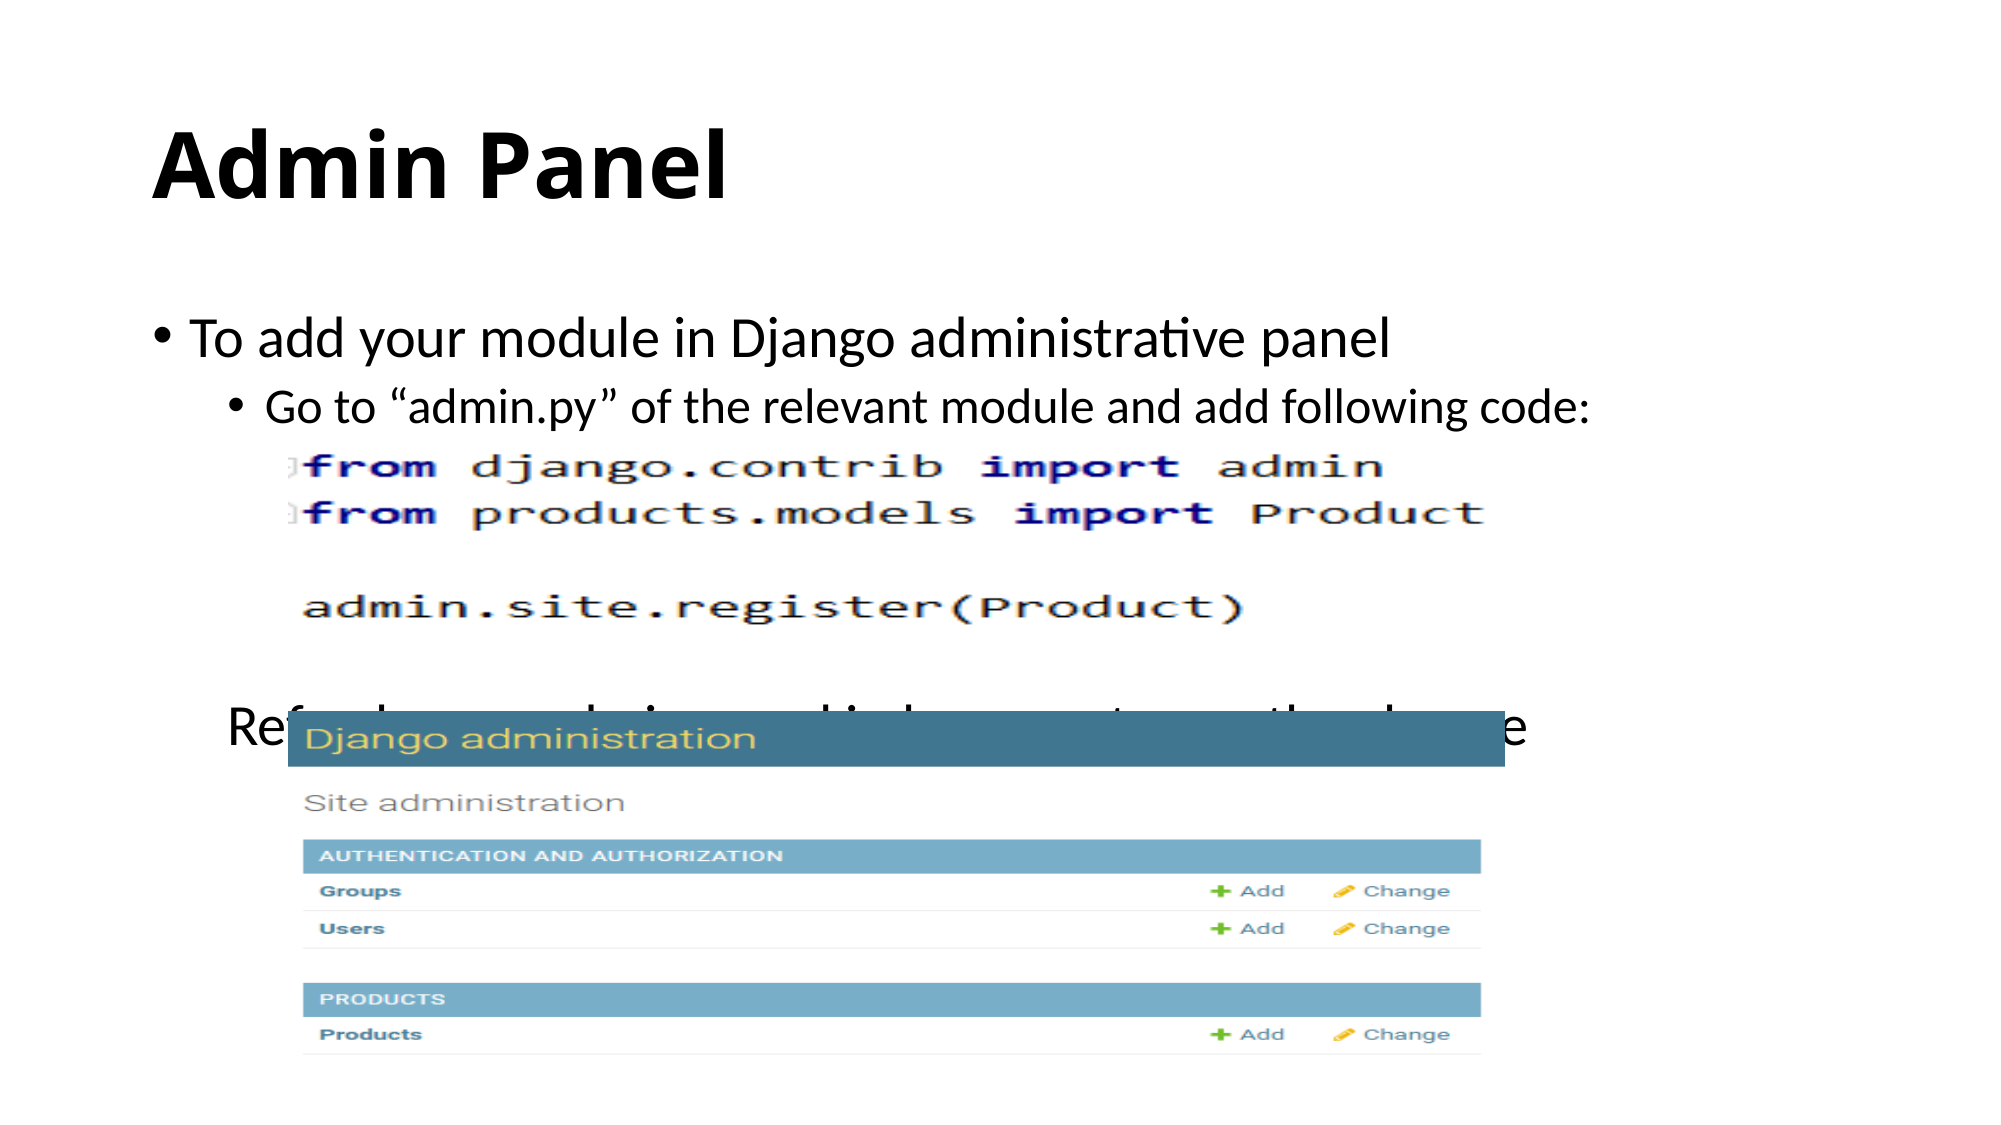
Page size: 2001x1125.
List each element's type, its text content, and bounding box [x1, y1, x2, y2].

picture [288, 446, 1505, 642]
list To add your module in Django administrative panel Go to “admin.py” of the relevant module and add following code: Refresh your admin panel in browser to see the change [137, 299, 1863, 1014]
picture [288, 711, 1505, 1066]
title Admin Panel [137, 59, 1863, 278]
